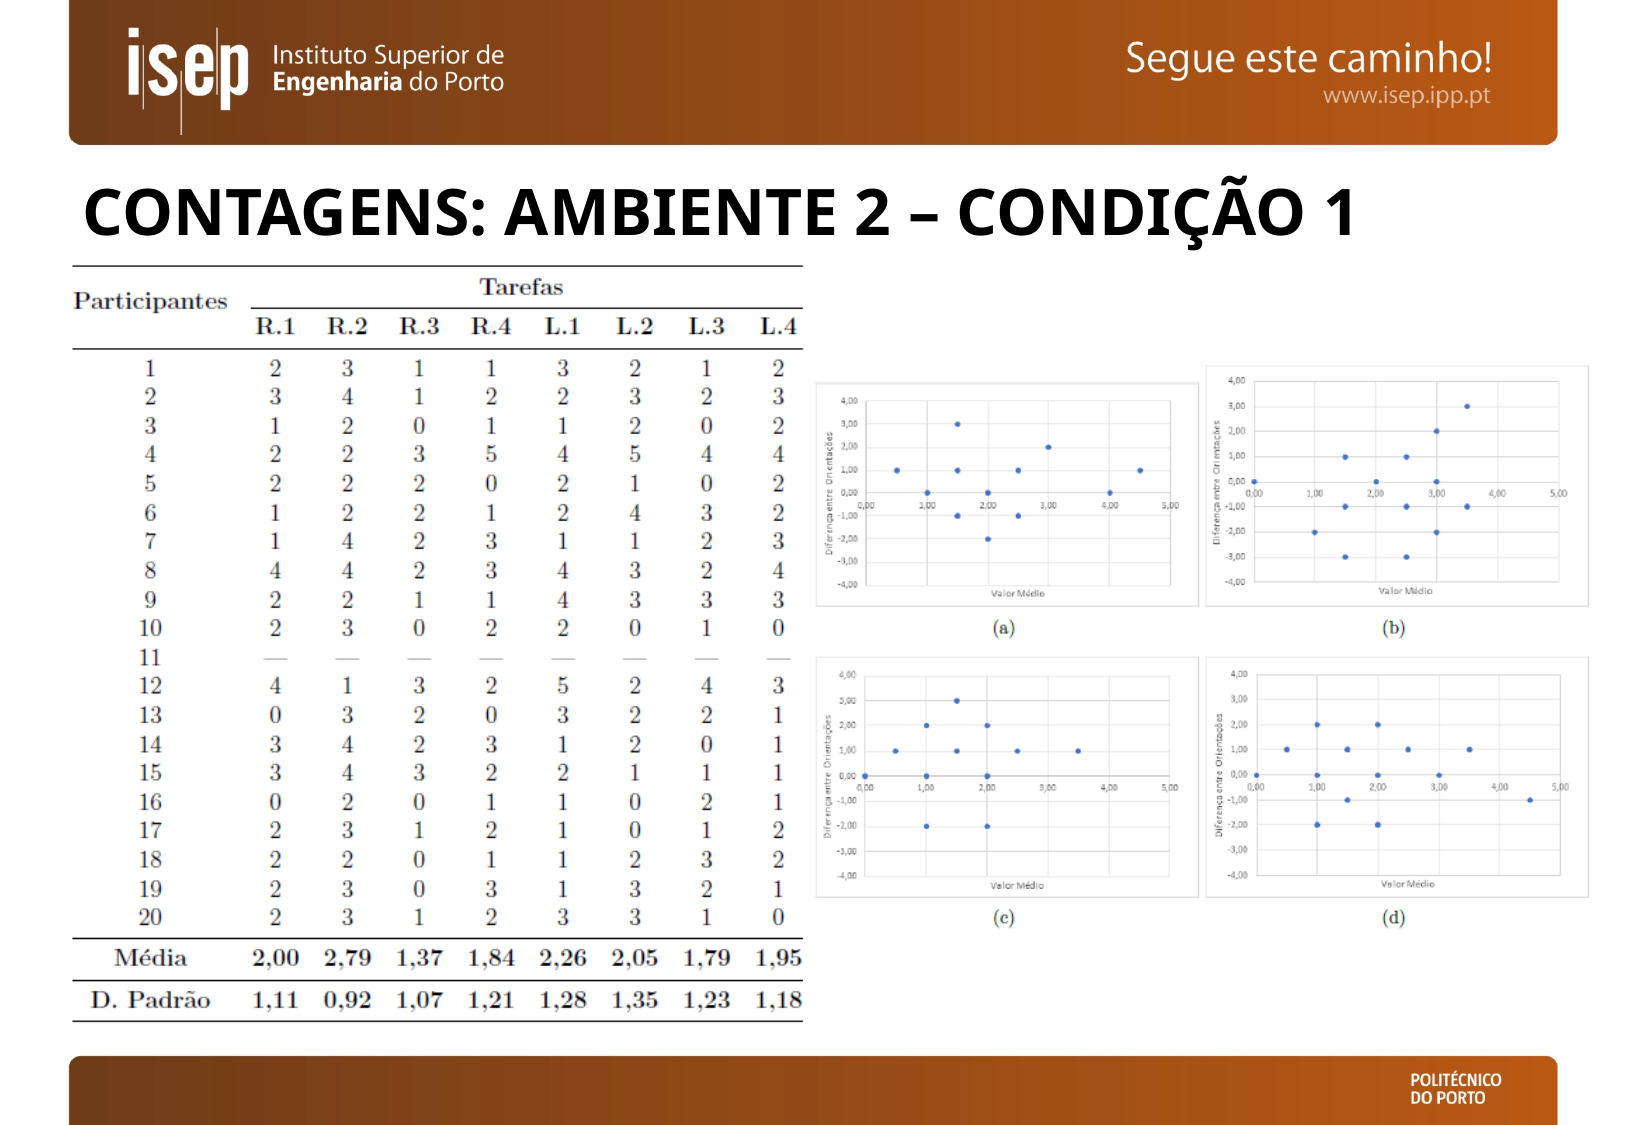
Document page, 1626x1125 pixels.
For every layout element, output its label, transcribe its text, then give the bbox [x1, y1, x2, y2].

picture [0, 0, 1626, 1125]
title contagens: Ambiente 2 – Condição 1 [67, 164, 1552, 258]
